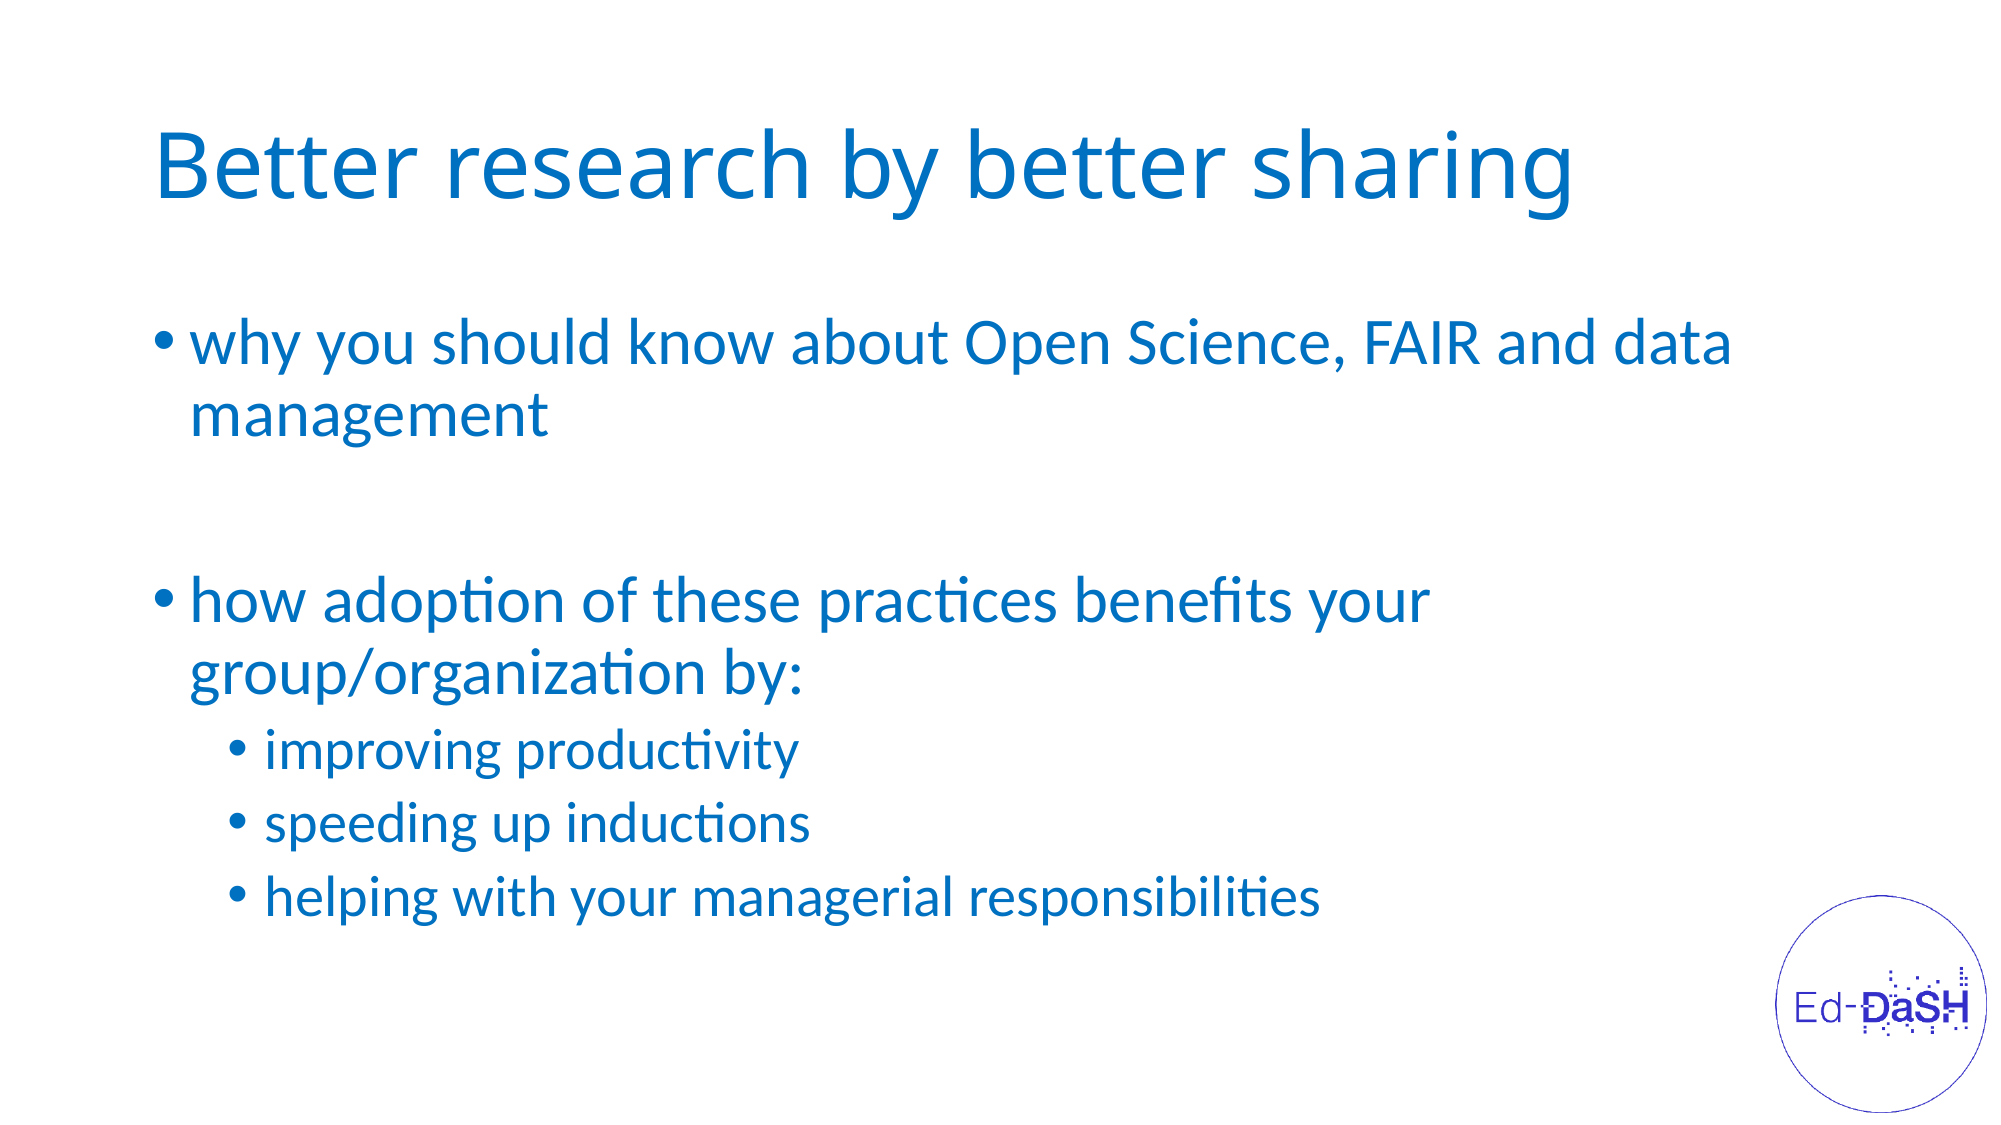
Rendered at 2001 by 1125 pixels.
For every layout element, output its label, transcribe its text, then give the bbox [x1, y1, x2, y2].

title Better research by better sharing [137, 59, 1863, 278]
picture [1775, 895, 1987, 1113]
list why you should know about Open Science, FAIR and data management how adoption of these practices benefits your group/organization by: improving productivity speeding up inductions helping with your managerial responsibilities [137, 299, 1863, 1014]
